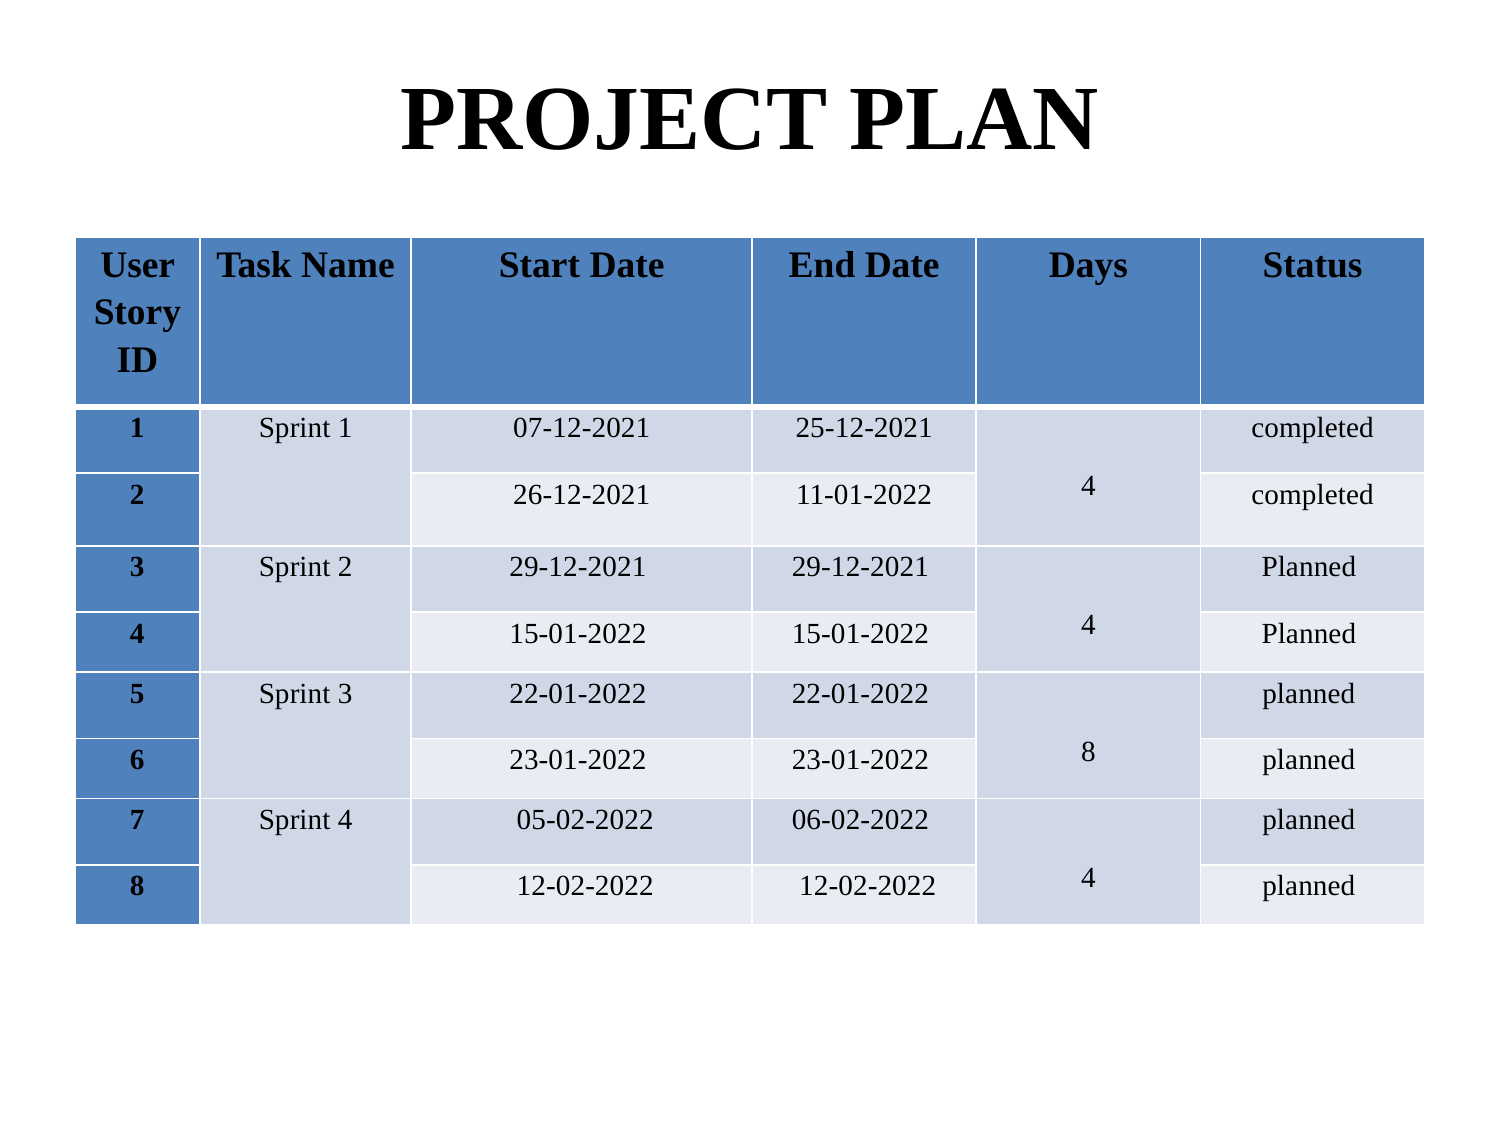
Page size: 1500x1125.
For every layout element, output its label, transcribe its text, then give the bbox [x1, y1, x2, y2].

table_cell 29-12-2021 [753, 547, 975, 611]
table_cell completed [1201, 410, 1424, 472]
table_cell 12-02-2022 [753, 866, 975, 924]
table_cell 1 [76, 410, 199, 472]
table_cell 25-12-2021 [753, 410, 975, 472]
table_cell 12-02-2022 [412, 866, 751, 924]
table_cell 23-01-2022 [753, 739, 975, 798]
table_cell planned [1201, 799, 1424, 864]
table_cell 26-12-2021 [412, 474, 751, 545]
table_cell Sprint 4 [201, 799, 410, 924]
table_cell 6 [76, 739, 199, 798]
table_cell completed [1201, 474, 1424, 545]
table_cell 4 [977, 799, 1200, 924]
table_header Start Date [412, 238, 751, 404]
table_header Days [977, 238, 1200, 404]
table_cell 7 [76, 799, 199, 864]
table_cell 8 [977, 673, 1200, 798]
table_header Status [1201, 238, 1424, 404]
title PROJECT PLAN [75, 50, 1425, 175]
table_cell 3 [76, 547, 199, 611]
table_cell 4 [977, 410, 1200, 545]
table_cell 15-01-2022 [412, 613, 751, 671]
table_cell Sprint 3 [201, 673, 410, 798]
table_cell 29-12-2021 [412, 547, 751, 611]
table_cell 07-12-2021 [412, 410, 751, 472]
table_cell planned [1201, 739, 1424, 798]
table_cell 2 [76, 474, 199, 545]
table_cell planned [1201, 866, 1424, 924]
table_cell 11-01-2022 [753, 474, 975, 545]
table_cell 06-02-2022 [753, 799, 975, 864]
table_header Task Name [201, 238, 410, 404]
table_cell 05-02-2022 [412, 799, 751, 864]
table_cell Planned [1201, 613, 1424, 671]
table_cell 23-01-2022 [412, 739, 751, 798]
table_cell 5 [76, 673, 199, 738]
table_cell 22-01-2022 [753, 673, 975, 738]
table_cell 15-01-2022 [753, 613, 975, 671]
table_cell Planned [1201, 547, 1424, 611]
table_cell 4 [76, 613, 199, 671]
table_cell Sprint 2 [201, 547, 410, 671]
table_header End Date [753, 238, 975, 404]
table_cell 4 [977, 547, 1200, 671]
table_cell Sprint 1 [201, 410, 410, 545]
table_cell planned [1201, 673, 1424, 738]
table_cell 8 [76, 866, 199, 924]
table_cell 22-01-2022 [412, 673, 751, 738]
table_header User Story ID [76, 238, 199, 404]
